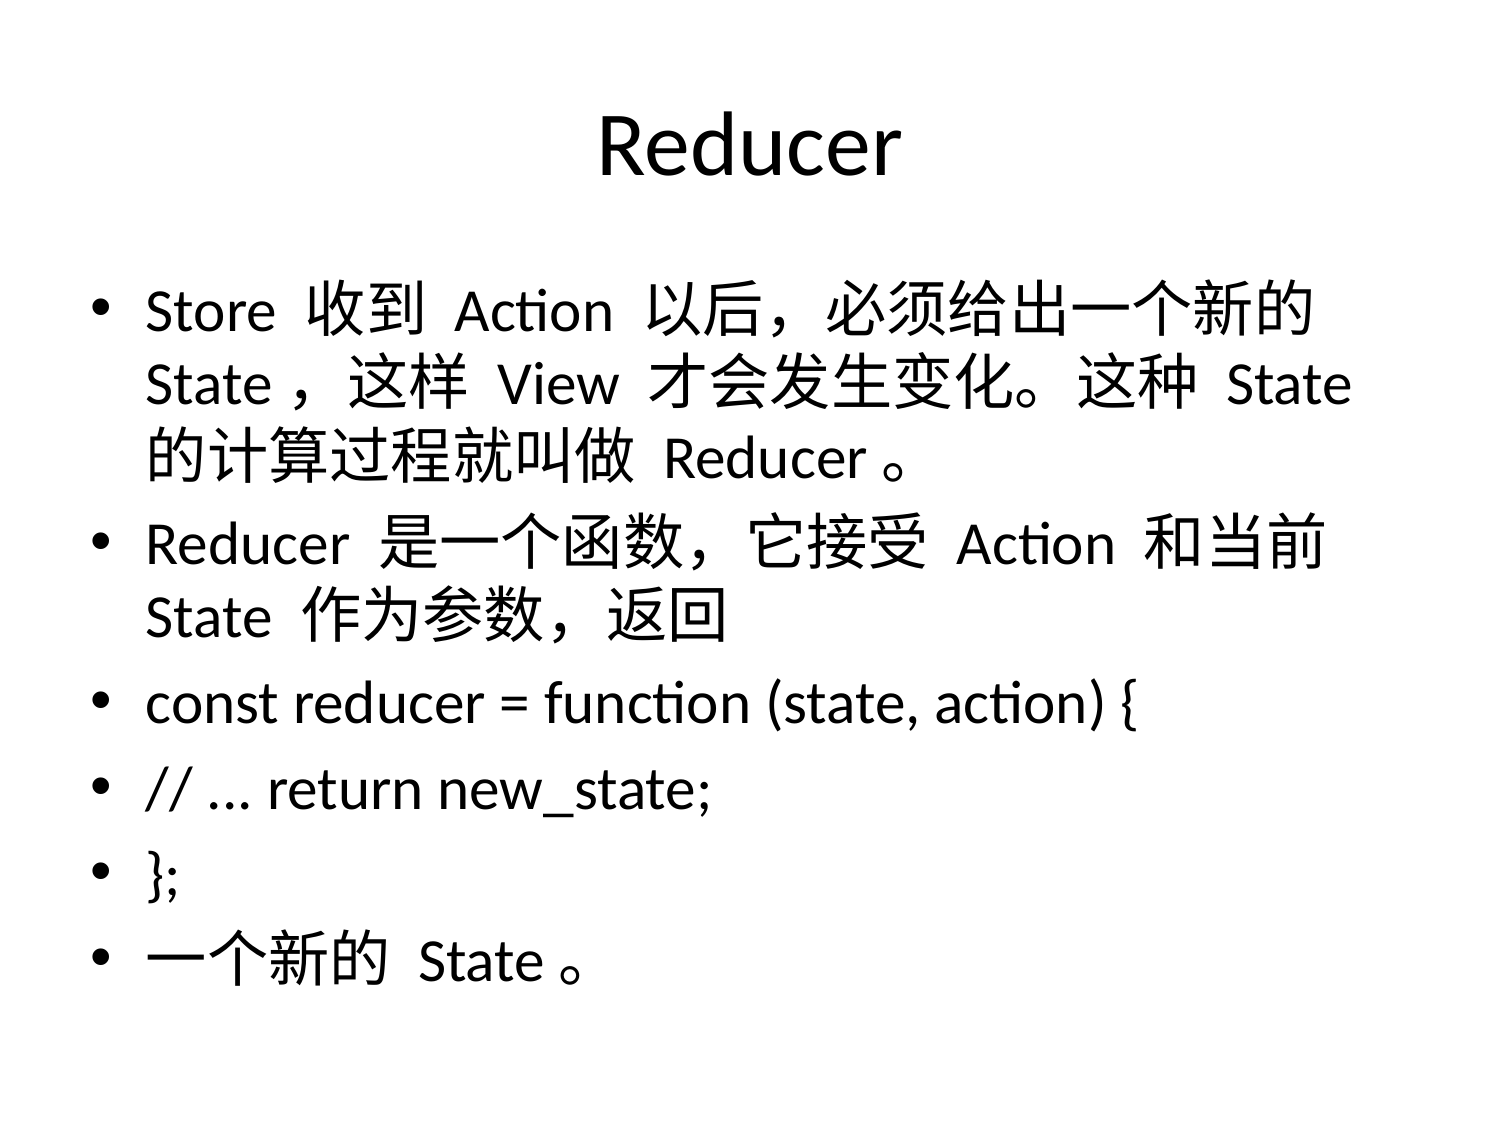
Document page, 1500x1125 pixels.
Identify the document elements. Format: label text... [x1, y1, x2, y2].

list Store 收到 Action 以后，必须给出一个新的 State，这样 View 才会发生变化。这种 State 的计算过程就叫做 Reducer。 Reducer 是一个函数，它接受 Action 和当前 State 作为参数，返回 const reducer = function (state, action) { // ... return new_state; }; 一个新的 State。 [75, 262, 1425, 1005]
title Reducer [75, 45, 1425, 233]
